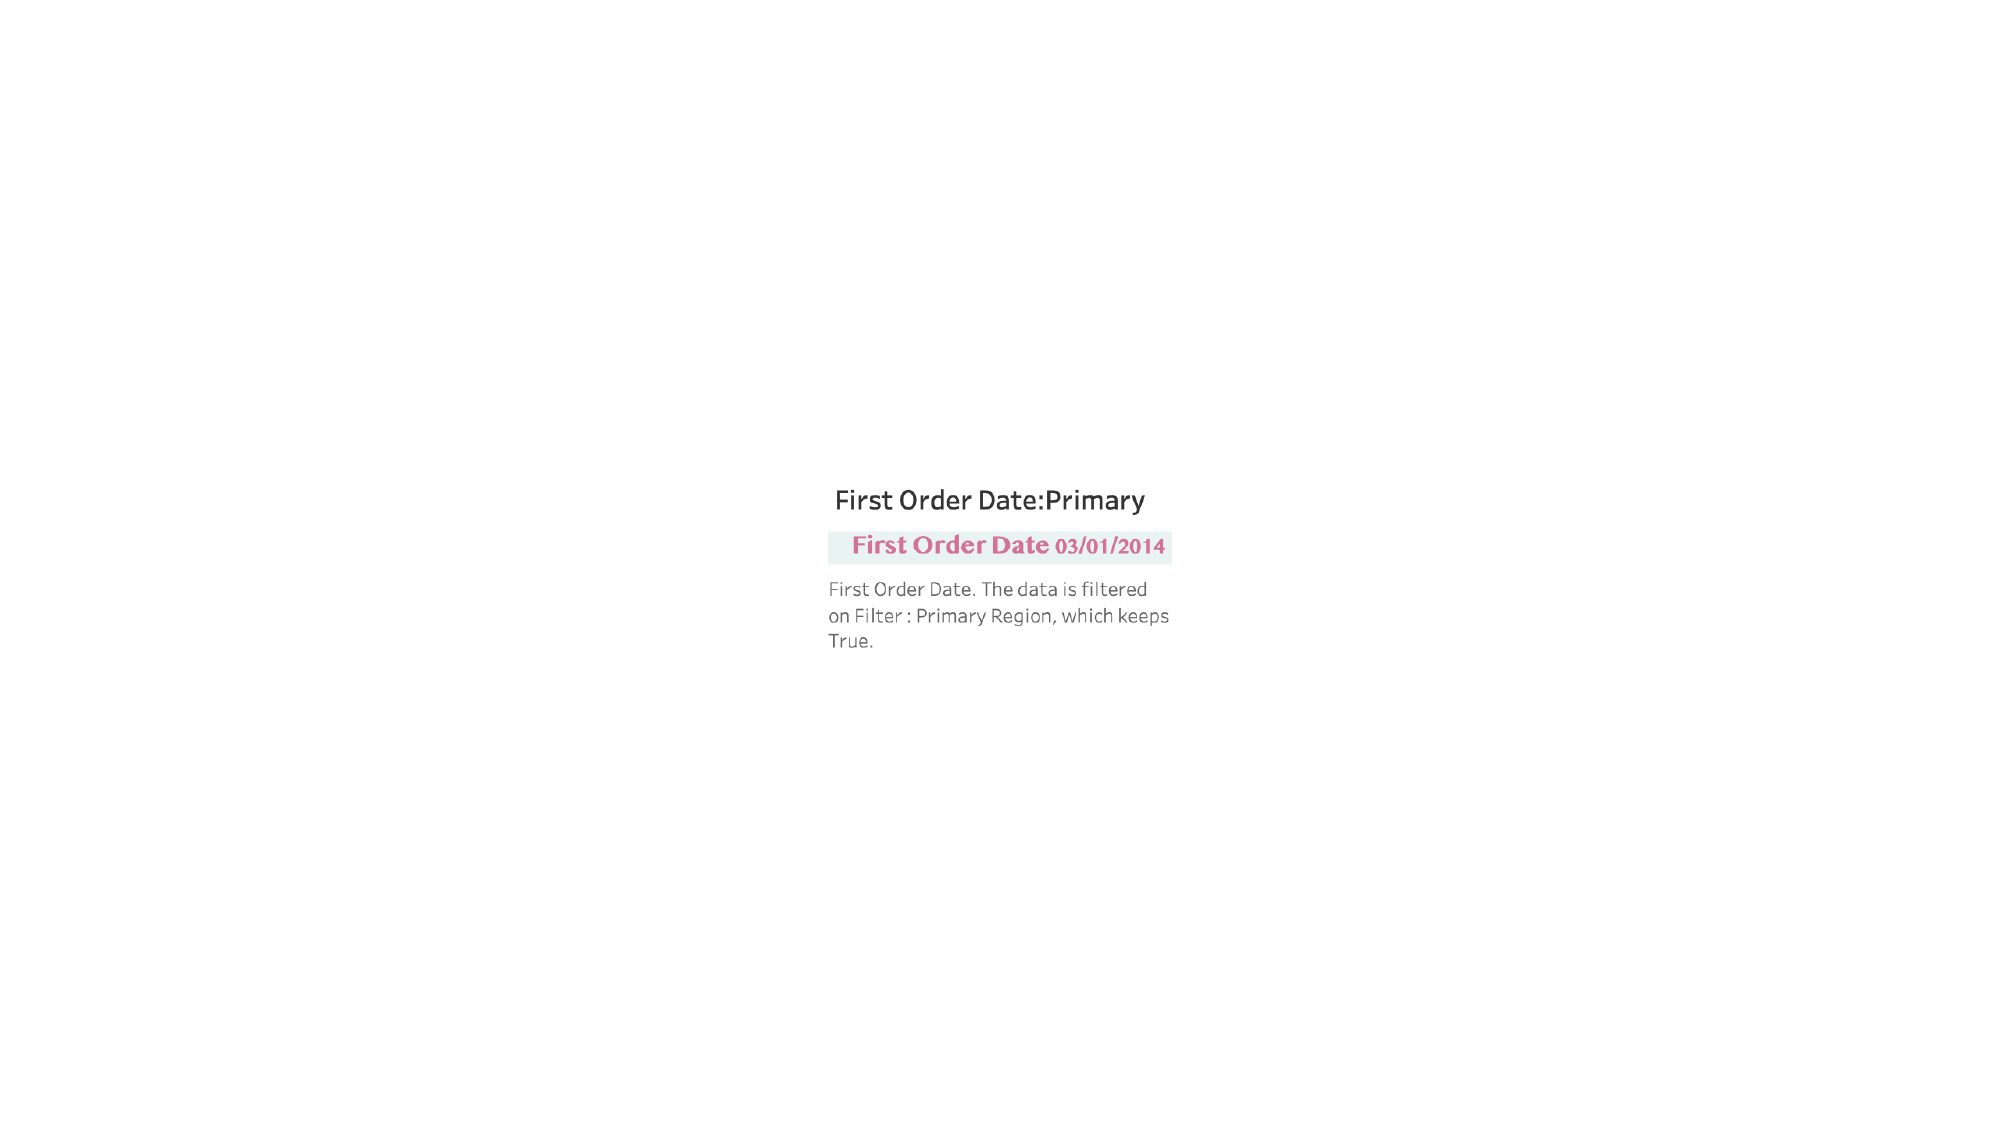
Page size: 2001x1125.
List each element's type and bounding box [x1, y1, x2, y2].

picture [828, 470, 1172, 655]
